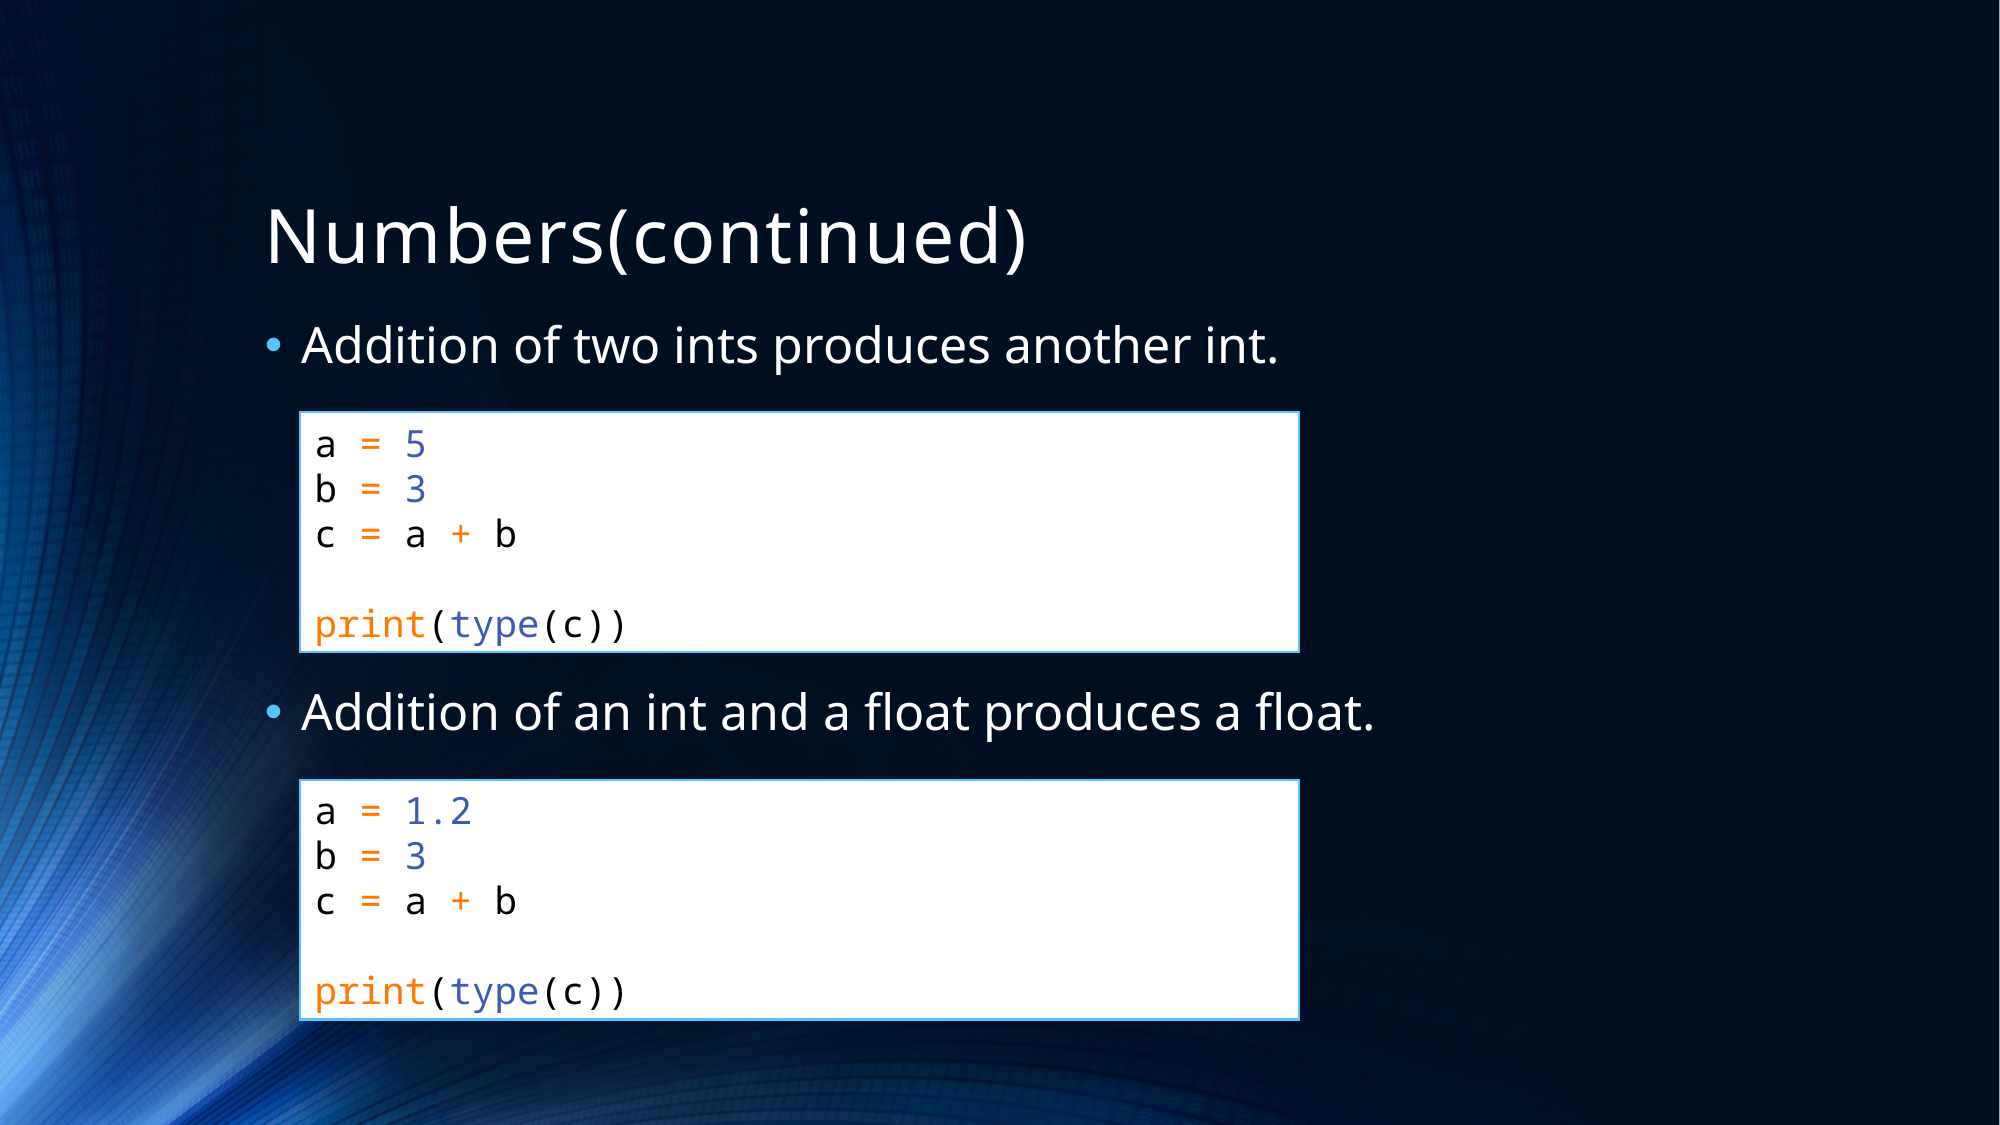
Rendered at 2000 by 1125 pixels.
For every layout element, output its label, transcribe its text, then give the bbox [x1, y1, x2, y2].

text_box a = 1.2 b = 3 c = a + b print(type(c)) [299, 779, 1300, 1021]
list Addition of two ints produces another int. [249, 312, 1749, 388]
text_box a = 5 b = 3 c = a + b print(type(c)) [299, 411, 1300, 653]
picture [0, 0, 2000, 1125]
text_box Addition of an int and a float produces a float. [249, 679, 1749, 755]
title Numbers(continued) [249, 62, 1750, 288]
